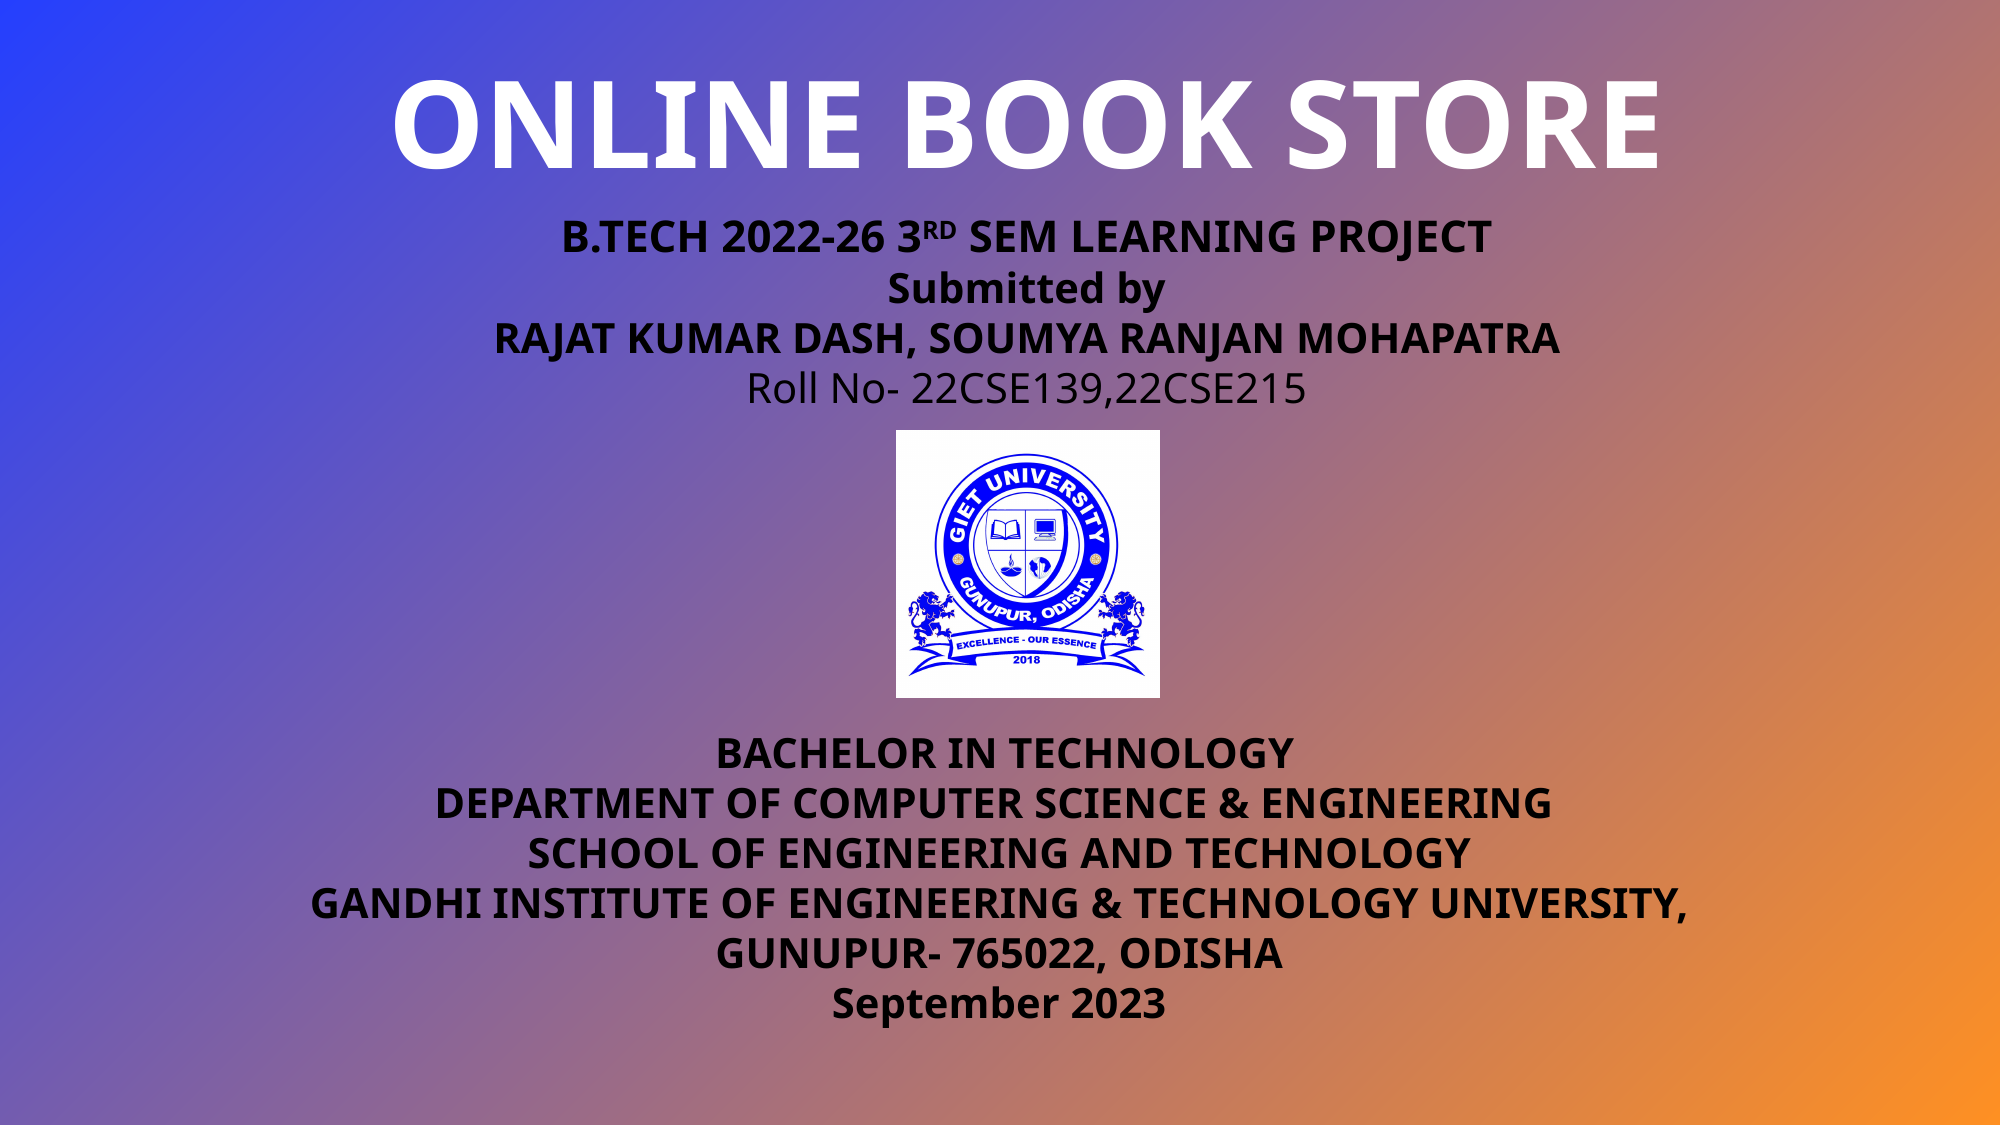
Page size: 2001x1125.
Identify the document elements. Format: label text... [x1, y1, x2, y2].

text_box [0, 0, 2000, 1125]
text_box B.TECH 2022-26 3RD SEM LEARNING PROJECT Submitted by RAJAT KUMAR DASH, SOUMYA RANJAN MOHAPATRA Roll No- 22CSE139,22CSE215 [293, 201, 1760, 519]
text_box BACHELOR IN TECHNOLOGY DEPARTMENT OF COMPUTER SCIENCE & ENGINEERING SCHOOL OF ENGINEERING AND TECHNOLOGY GANDHI INSTITUTE OF ENGINEERING & TECHNOLOGY UNIVERSITY, GUNUPUR- 765022, ODISHA September 2023 [234, 719, 1764, 1085]
title ONLINE BOOK STORE [140, 55, 1914, 204]
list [896, 430, 1160, 698]
